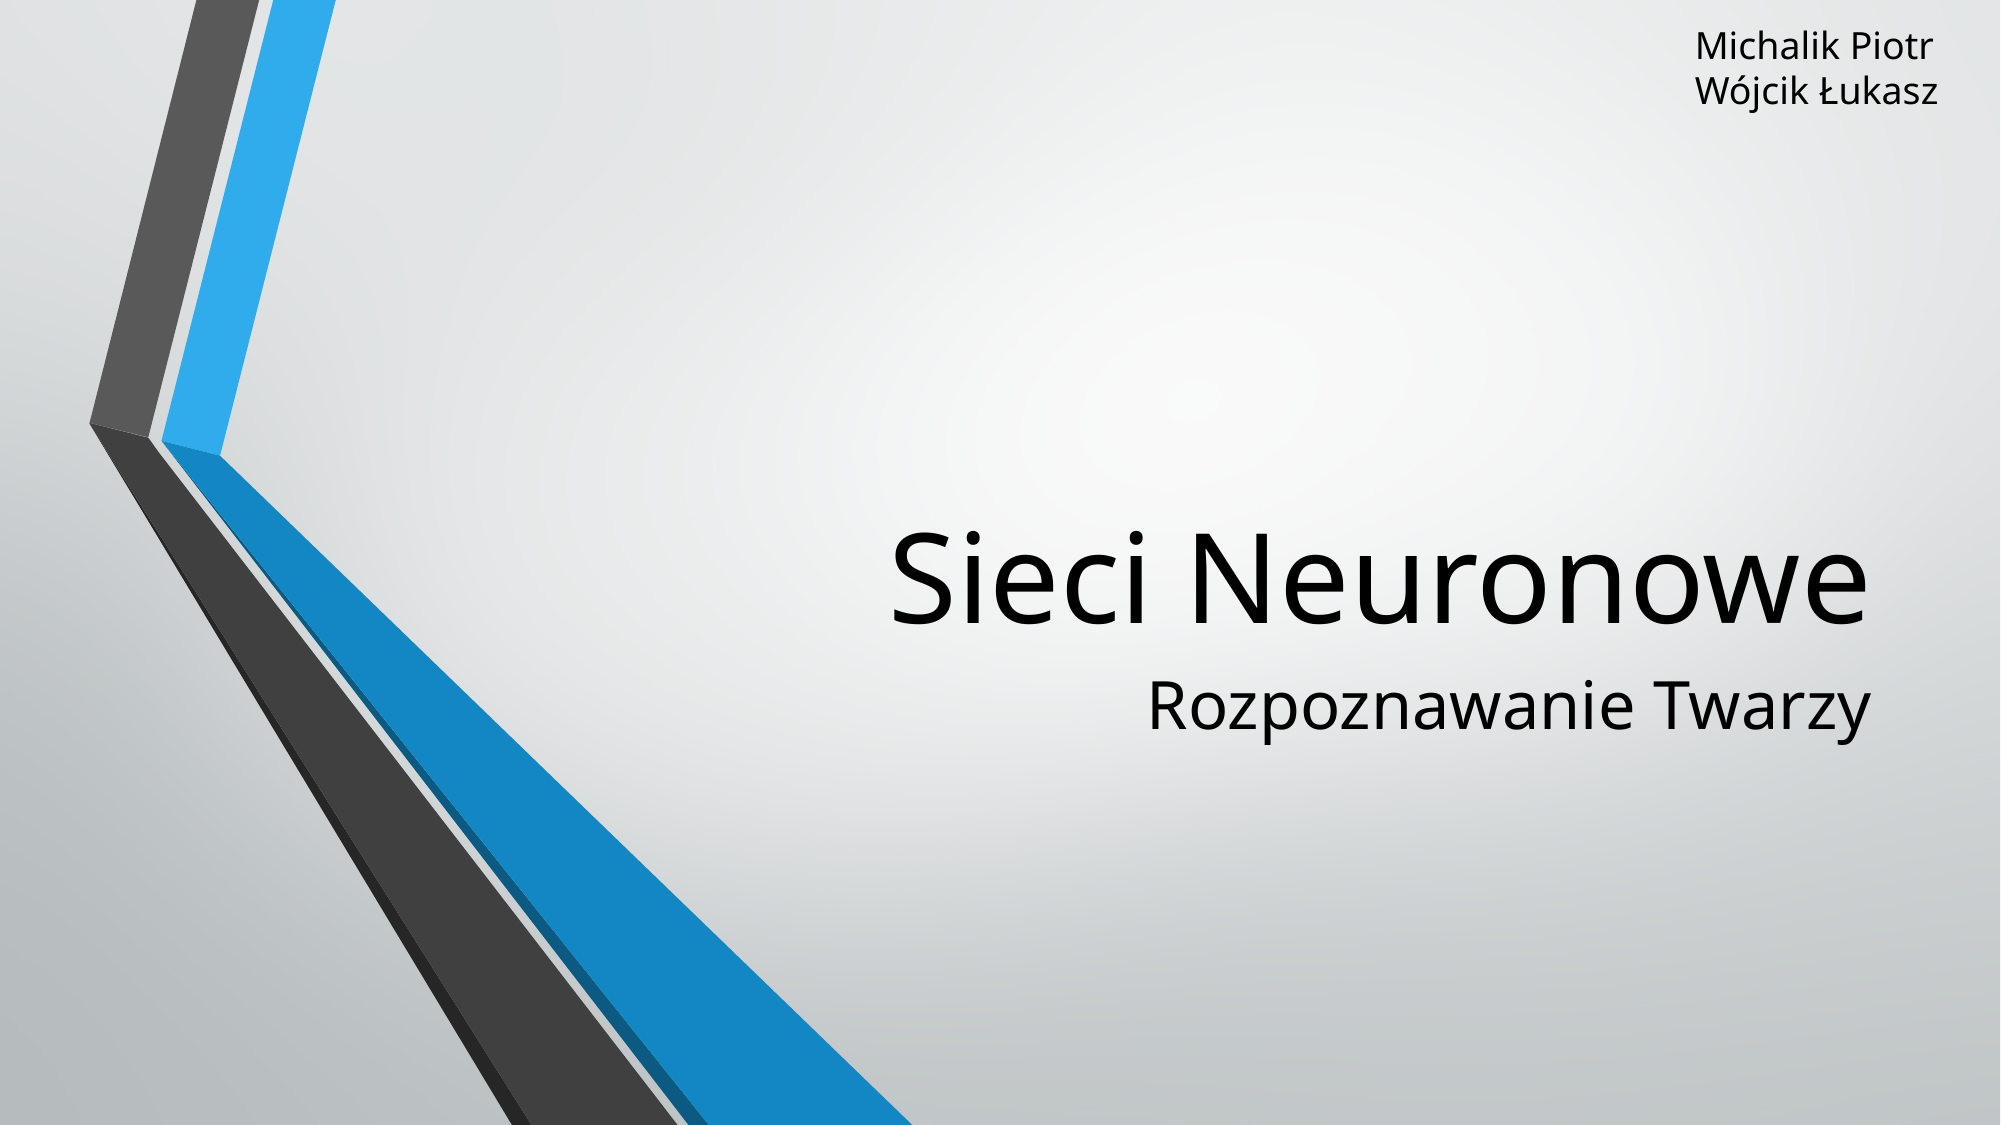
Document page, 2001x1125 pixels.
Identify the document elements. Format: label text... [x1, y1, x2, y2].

title Sieci Neuronowe [480, 226, 1887, 656]
text_box Michalik Piotr Wójcik Łukasz [1680, 14, 1954, 120]
subtitle Rozpoznawanie Twarzy [740, 655, 1887, 884]
